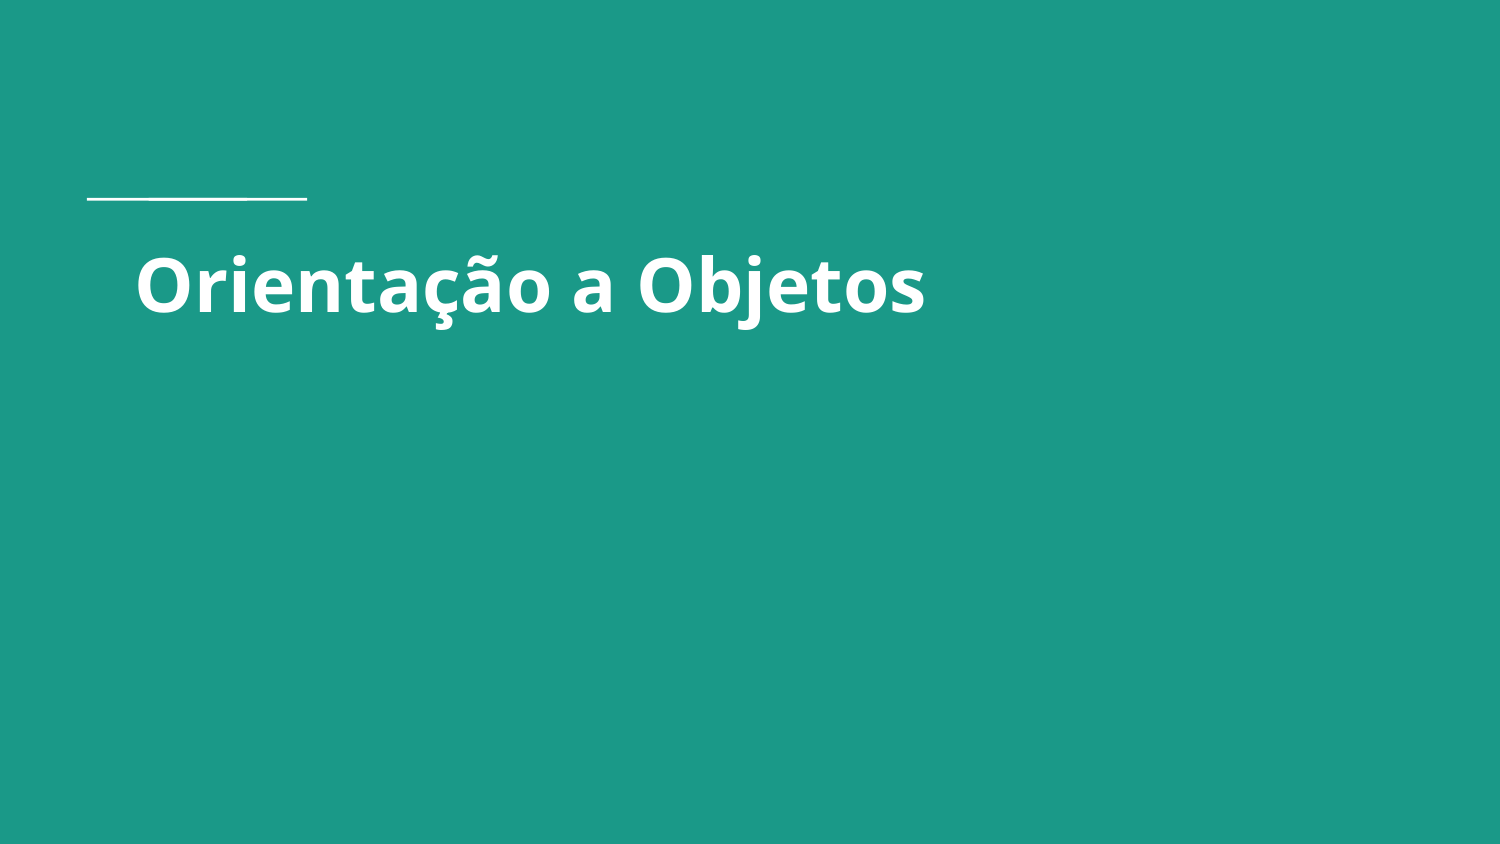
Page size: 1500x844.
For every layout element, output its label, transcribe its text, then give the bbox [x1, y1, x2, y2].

title Orientação a Objetos [119, 216, 1381, 466]
